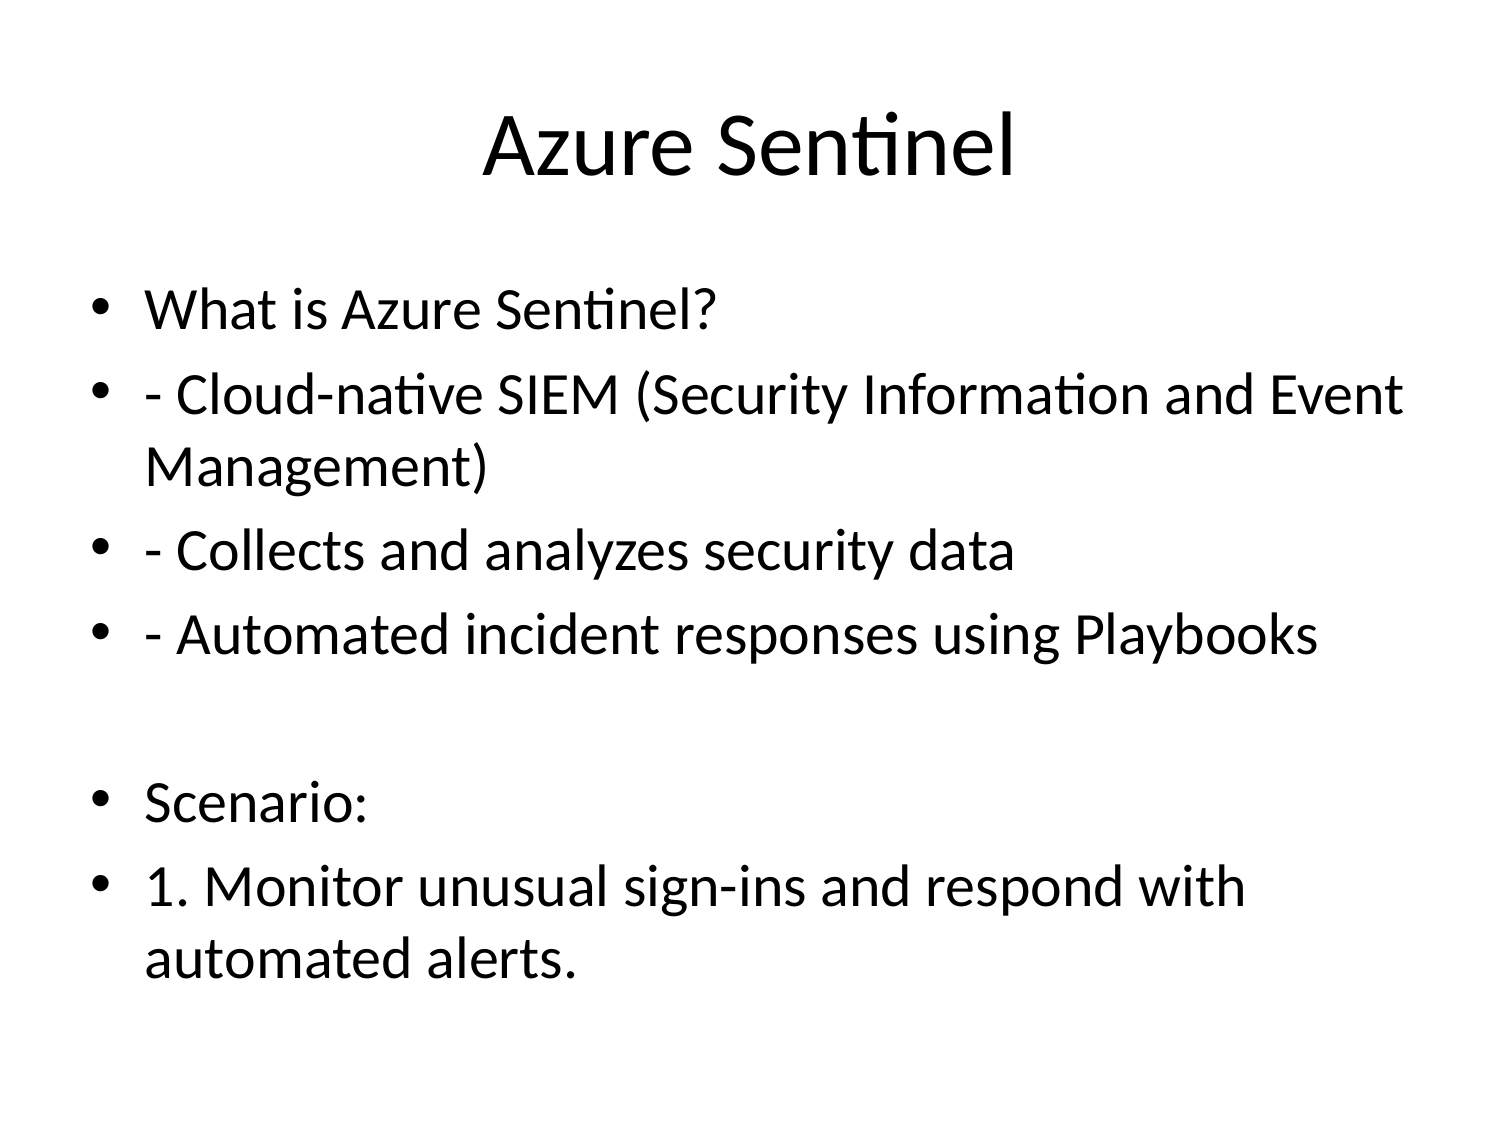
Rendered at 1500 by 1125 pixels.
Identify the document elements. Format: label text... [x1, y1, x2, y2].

list What is Azure Sentinel? - Cloud-native SIEM (Security Information and Event Management) - Collects and analyzes security data - Automated incident responses using Playbooks Scenario: 1. Monitor unusual sign-ins and respond with automated alerts. [75, 262, 1425, 1005]
title Azure Sentinel [75, 45, 1425, 233]
